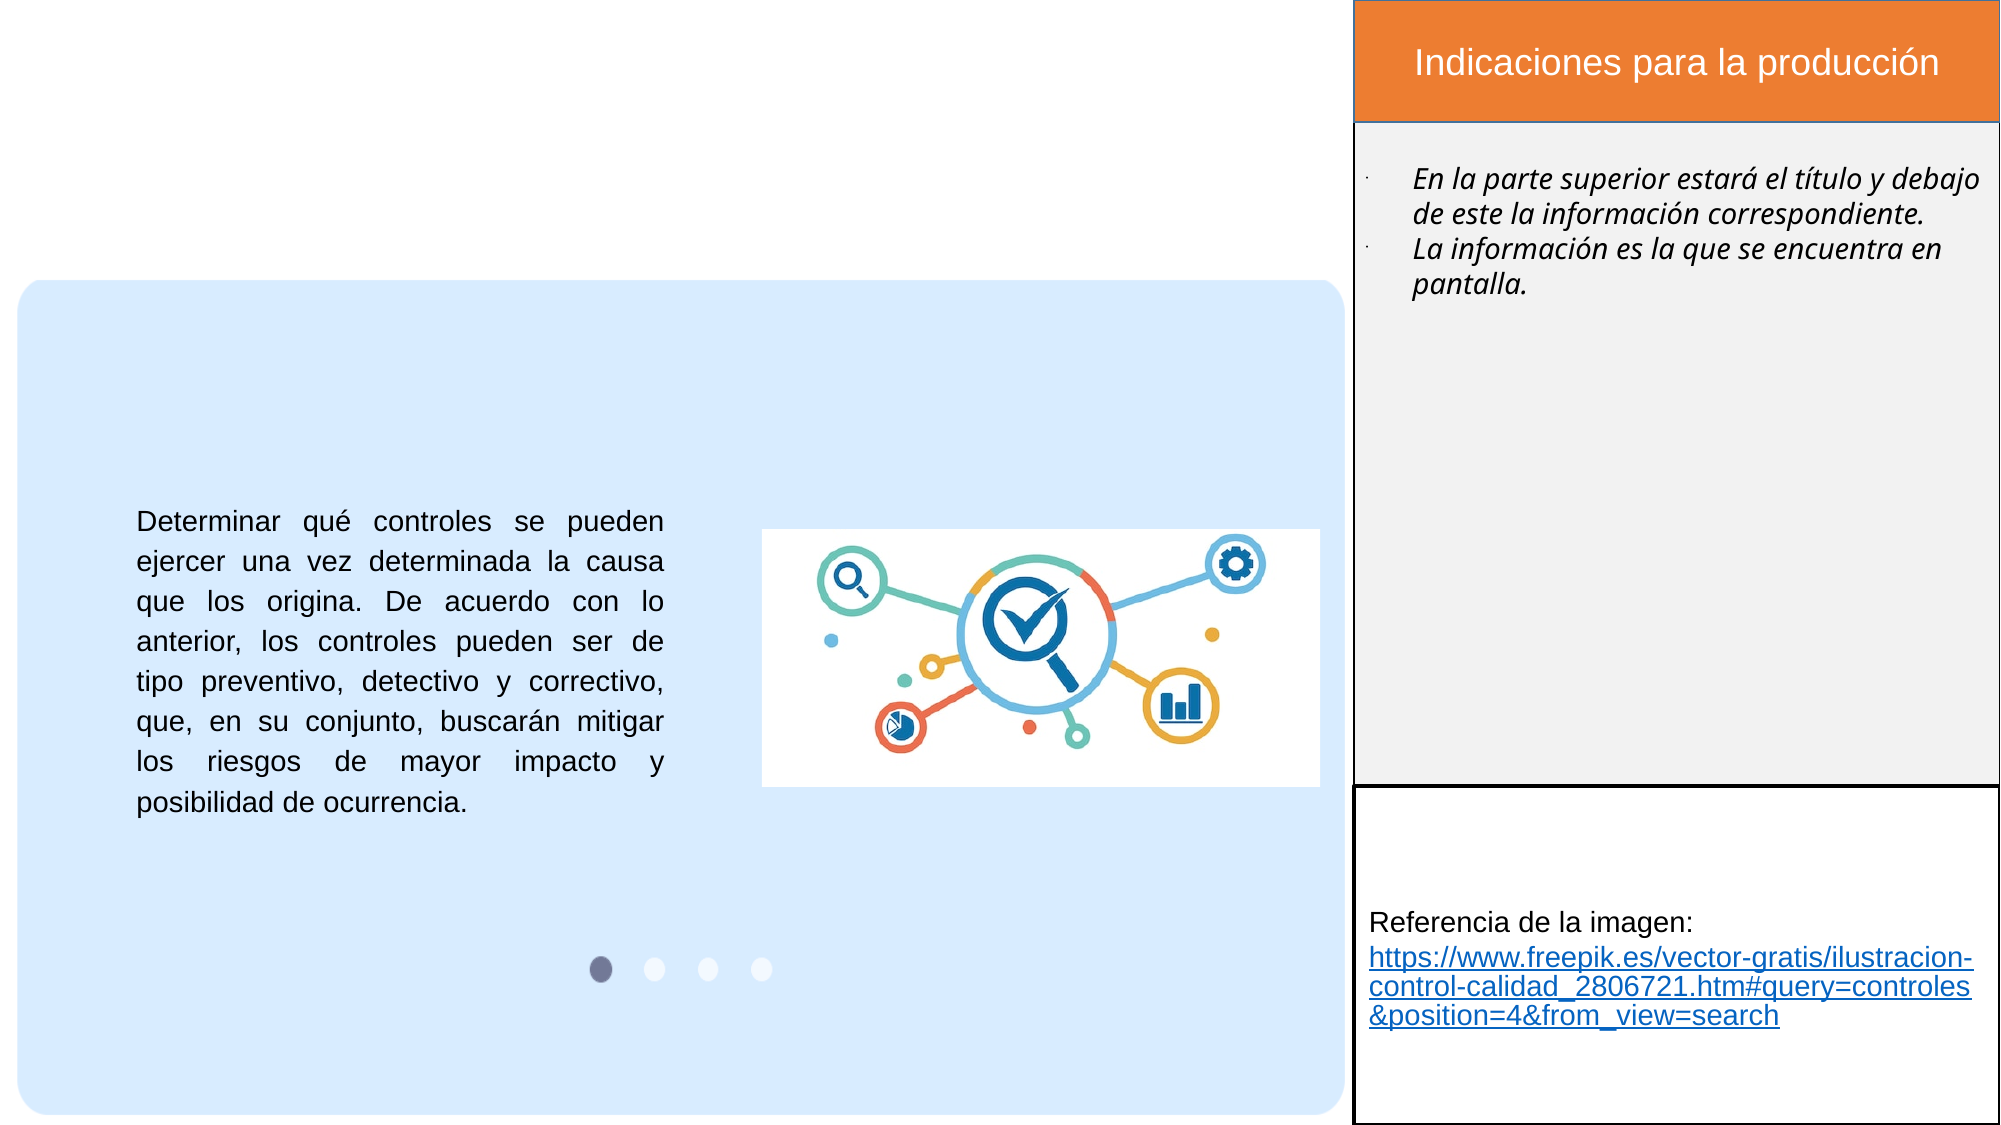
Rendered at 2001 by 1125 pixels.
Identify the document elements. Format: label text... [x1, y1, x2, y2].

text_box En la parte superior estará el título y debajo de este la información correspondiente. La información es la que se encuentra en pantalla. [1350, 117, 2000, 613]
text_box Referencia de la imagen: https://www.freepik.es/vector-gratis/ilustracion-control-calidad_2806721.htm#query=controles&position=4&from_view=search [1354, 784, 2000, 1125]
text_box [1355, 613, 2000, 784]
picture [0, 273, 1352, 1121]
text_box Indicaciones para la producción [1353, 0, 2000, 122]
